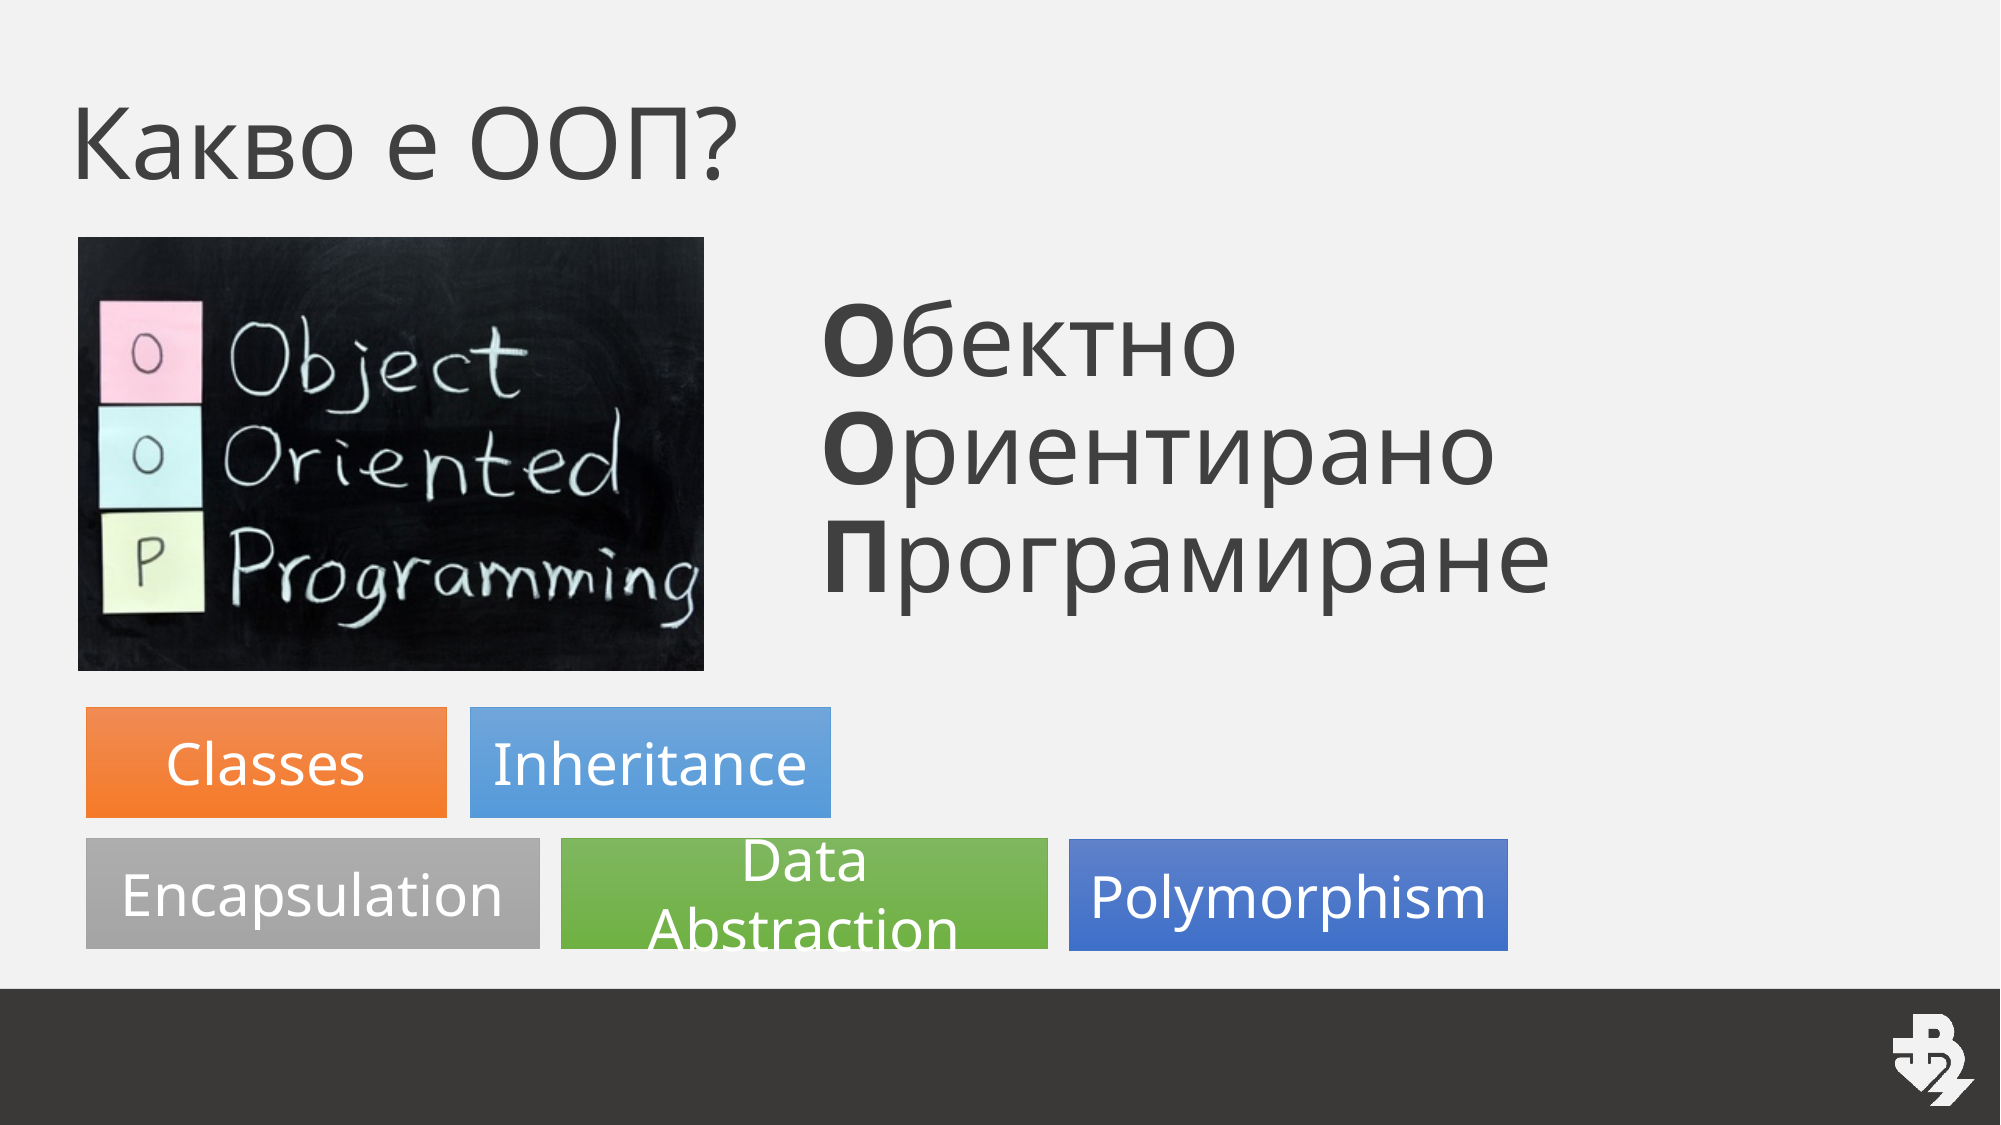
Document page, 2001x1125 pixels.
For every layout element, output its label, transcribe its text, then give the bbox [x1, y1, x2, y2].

text_box Обектно Ориентирано Програмиране [804, 268, 1590, 622]
text_box Inheritance [470, 707, 831, 818]
text_box Polymorphism [1069, 839, 1508, 951]
text_box Data Abstraction [561, 838, 1048, 949]
text_box Encapsulation [86, 838, 540, 949]
picture [78, 237, 704, 671]
title Какво е ООП? [54, 41, 1555, 209]
text_box Classes [86, 707, 447, 818]
text_box [0, 988, 2000, 1125]
picture [1893, 1013, 1975, 1106]
